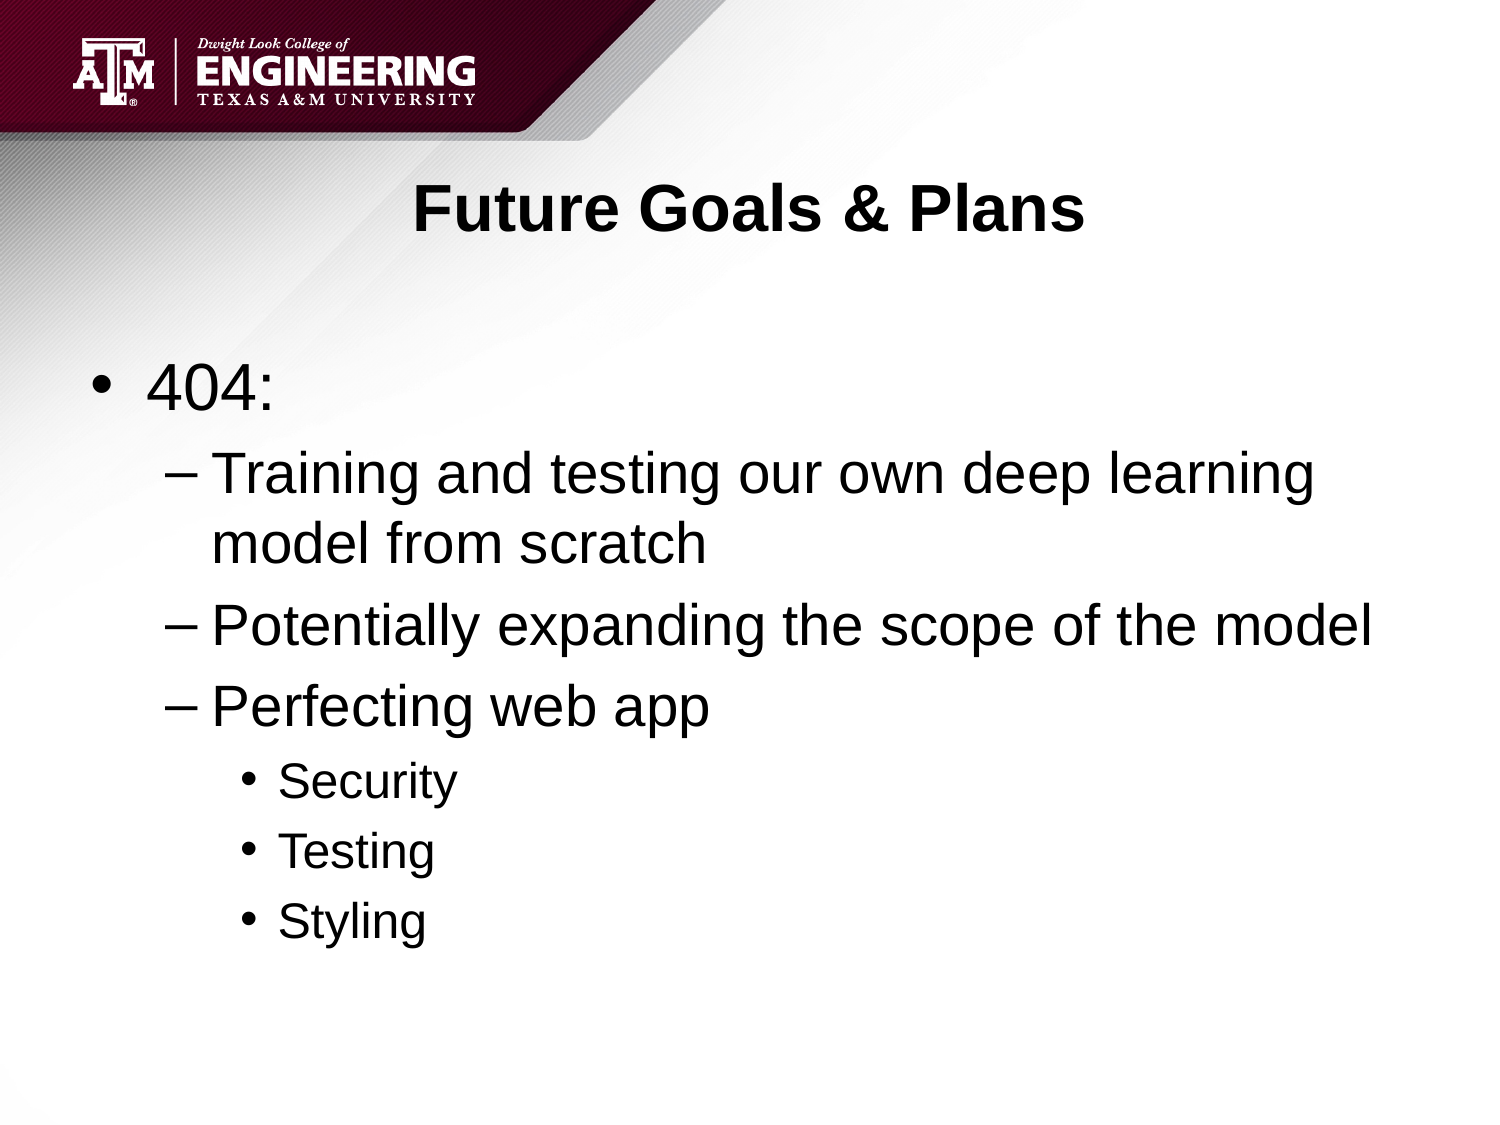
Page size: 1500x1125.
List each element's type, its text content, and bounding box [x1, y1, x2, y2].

title Future Goals & Plans [75, 138, 1425, 271]
list 404: Training and testing our own deep learning model from scratch Potentially expanding the scope of the model Perfecting web app Security Testing Styling [75, 336, 1425, 1005]
picture [0, 0, 1500, 1125]
